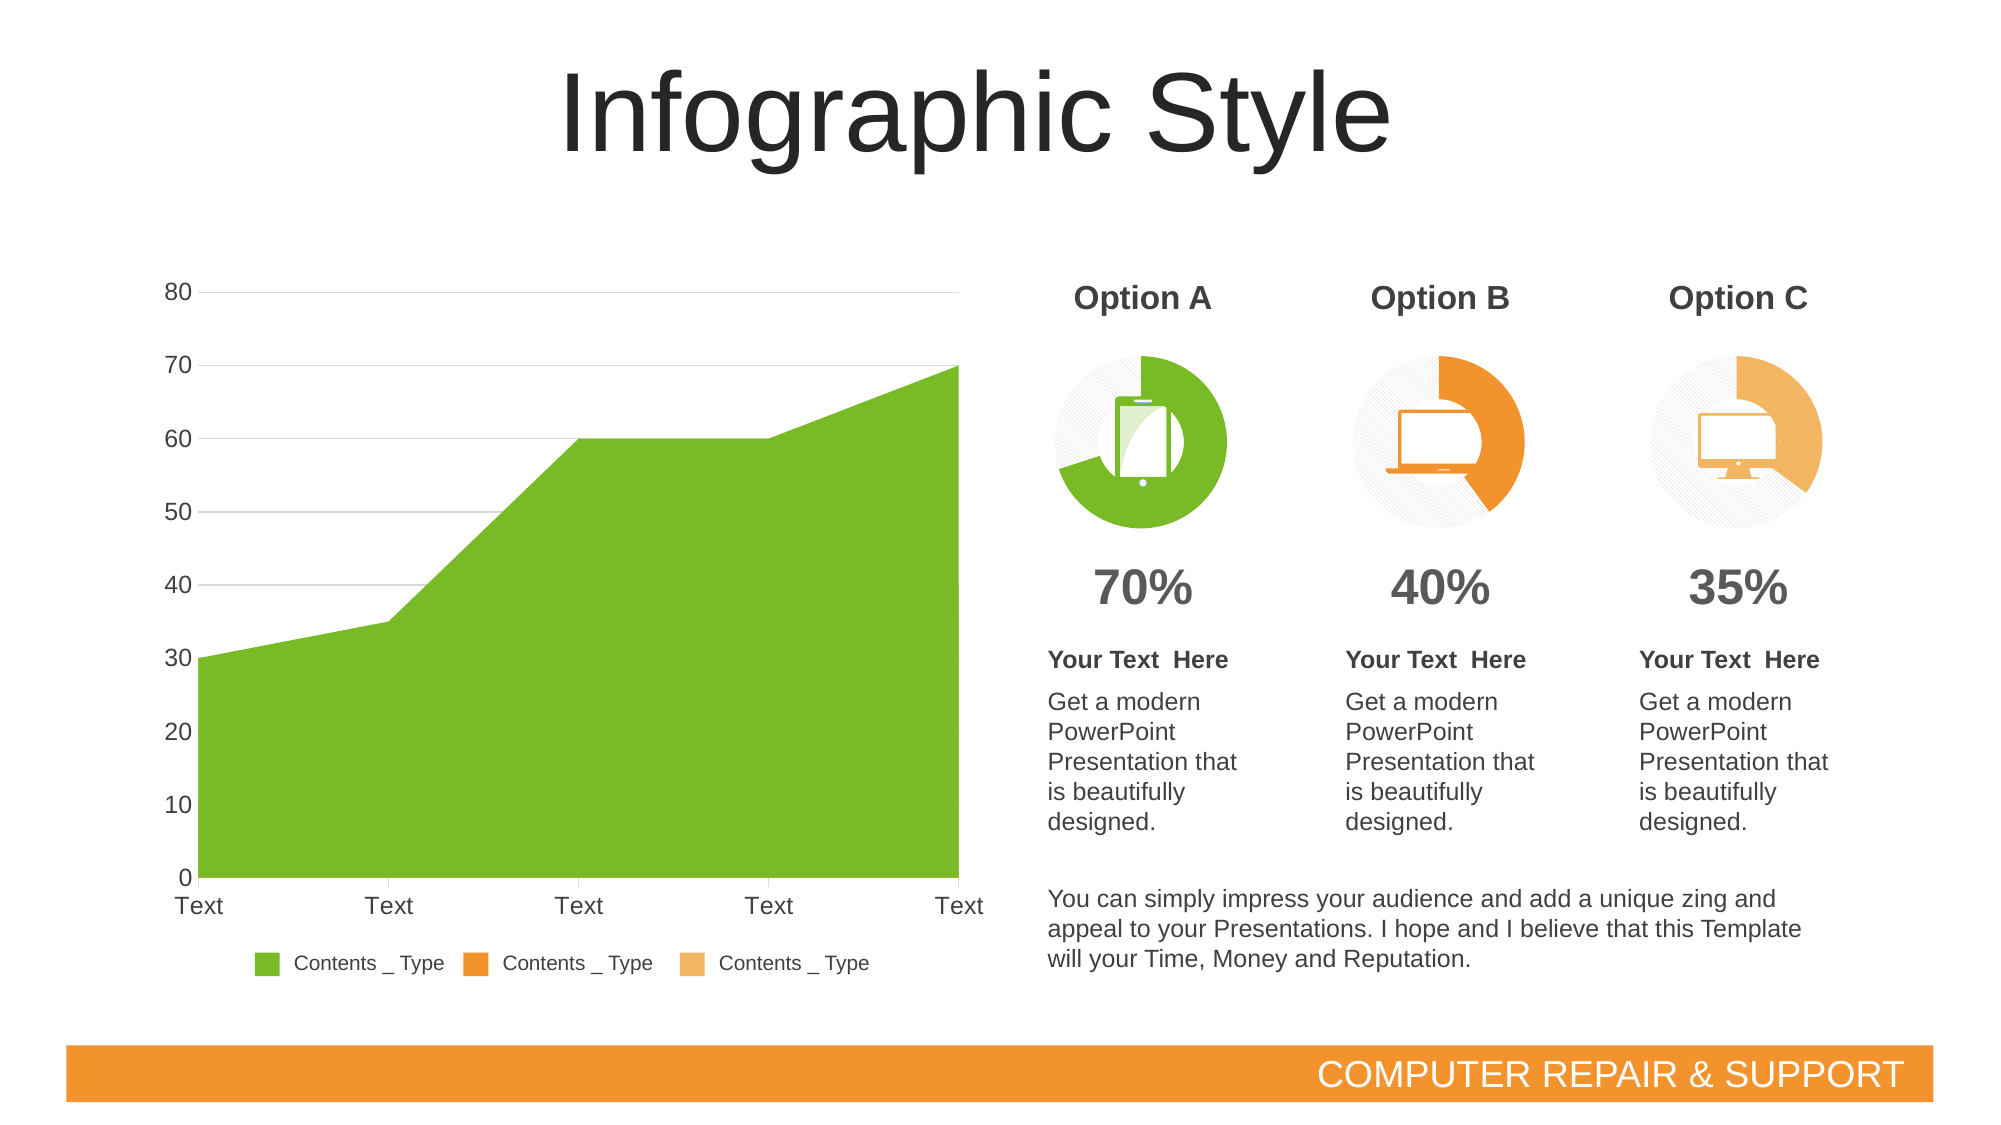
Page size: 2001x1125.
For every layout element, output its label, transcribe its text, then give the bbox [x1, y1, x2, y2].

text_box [1330, 636, 1551, 845]
chart [1650, 356, 1827, 540]
text_box Option B [1317, 268, 1564, 324]
list Infographic Style [0, 55, 1952, 175]
text_box Option C [1615, 268, 1862, 324]
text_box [1032, 636, 1254, 845]
text_box 35% [1667, 547, 1810, 622]
text_box You can simply impress your audience and add a unique zing and appeal to your Presentations. I hope and I believe that this Template will your Time, Money and Reputation. [1032, 875, 1827, 980]
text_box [254, 942, 893, 983]
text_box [1624, 636, 1853, 845]
chart [1352, 356, 1530, 540]
text_box Option A [1020, 268, 1266, 324]
chart [147, 265, 1000, 933]
chart [1054, 356, 1232, 540]
text_box 70% [1071, 547, 1215, 622]
text_box 40% [1369, 547, 1512, 622]
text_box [1115, 396, 1171, 490]
